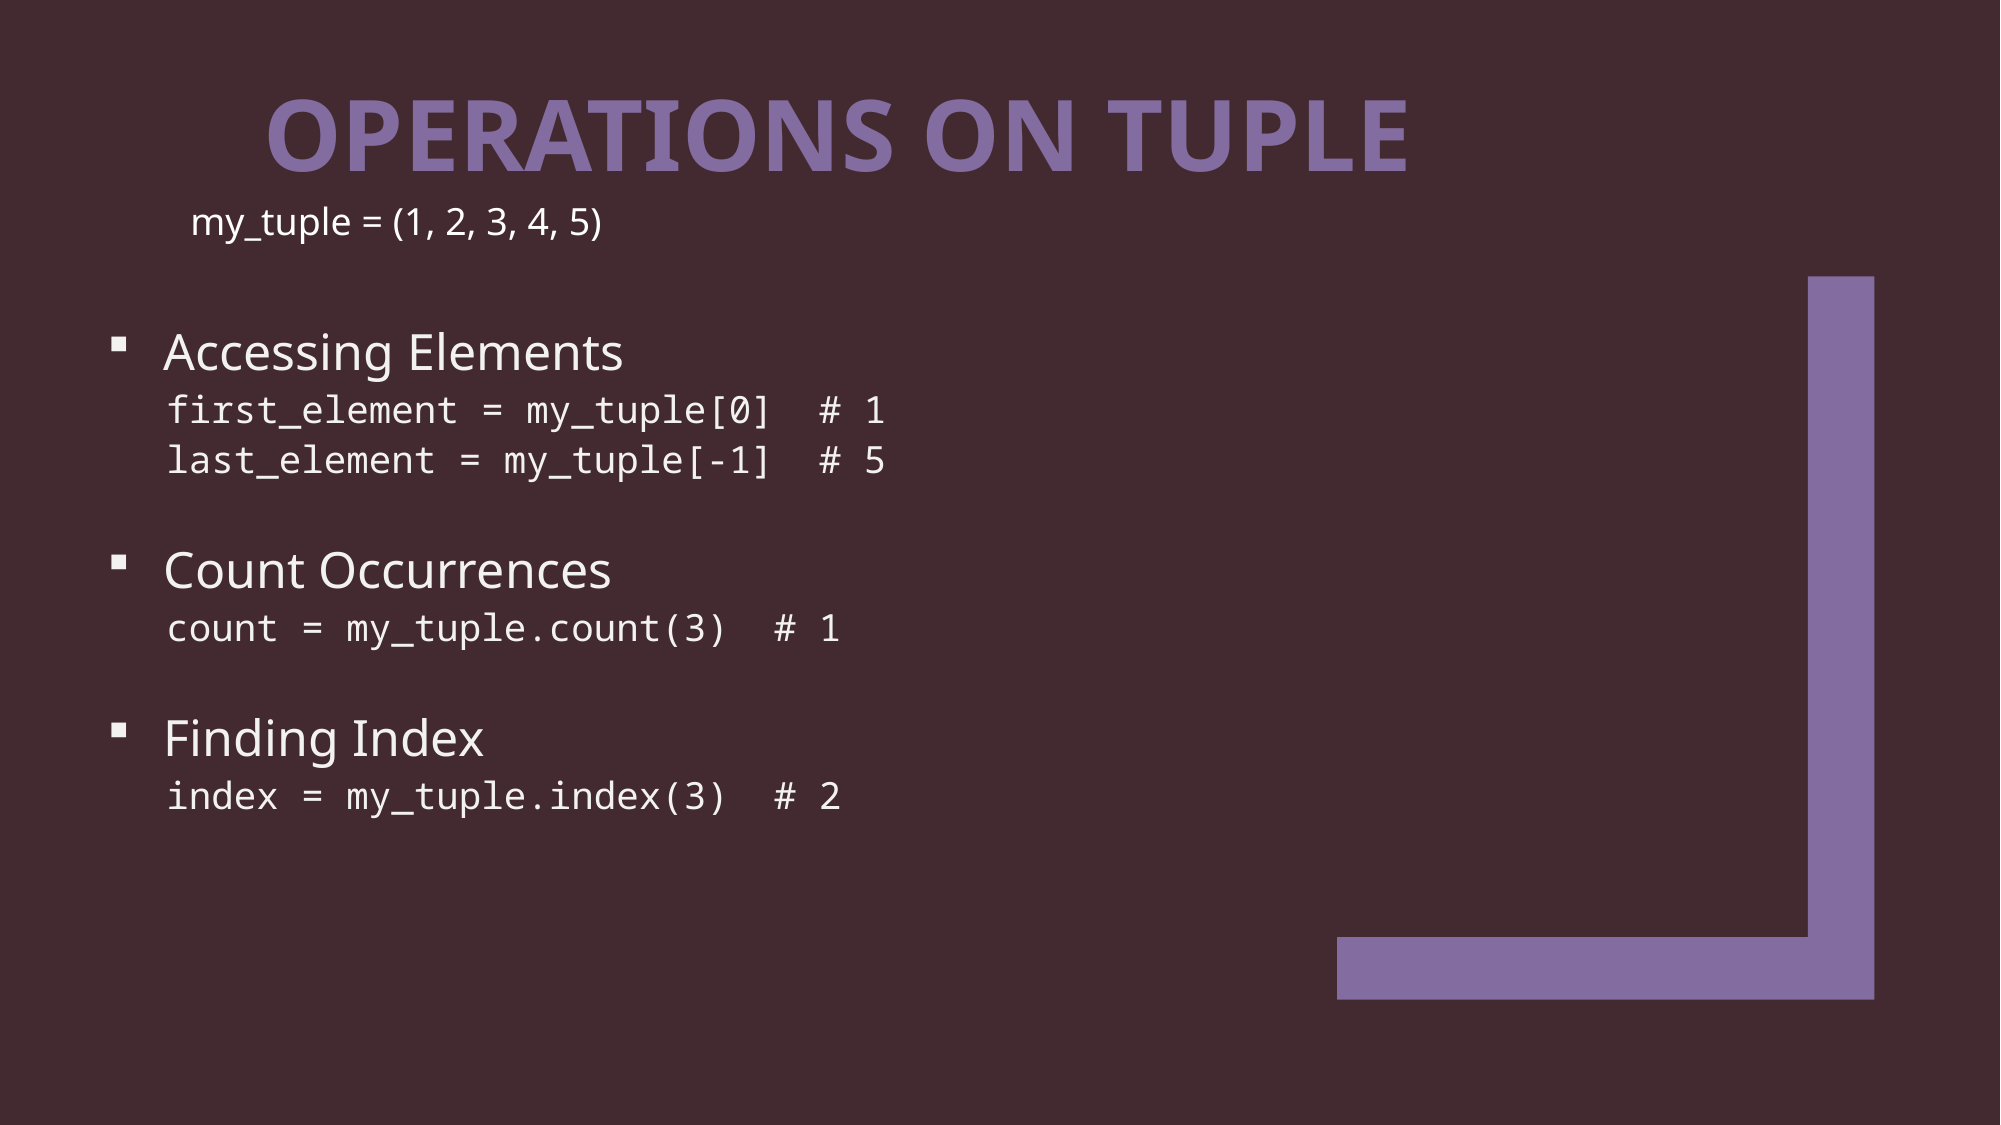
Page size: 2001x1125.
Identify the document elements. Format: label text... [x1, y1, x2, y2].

title OPERATIONS ON TUple [10, 77, 1428, 200]
text_box Accessing Elements first_element = my_tuple[0] # 1 last_element = my_tuple[-1] # 5 Count Occurrences count = my_tuple.count(3) # 1 Finding Index index = my_tuple.index(3) # 2 [92, 306, 1810, 1072]
text_box my_tuple = (1, 2, 3, 4, 5) [175, 190, 661, 251]
